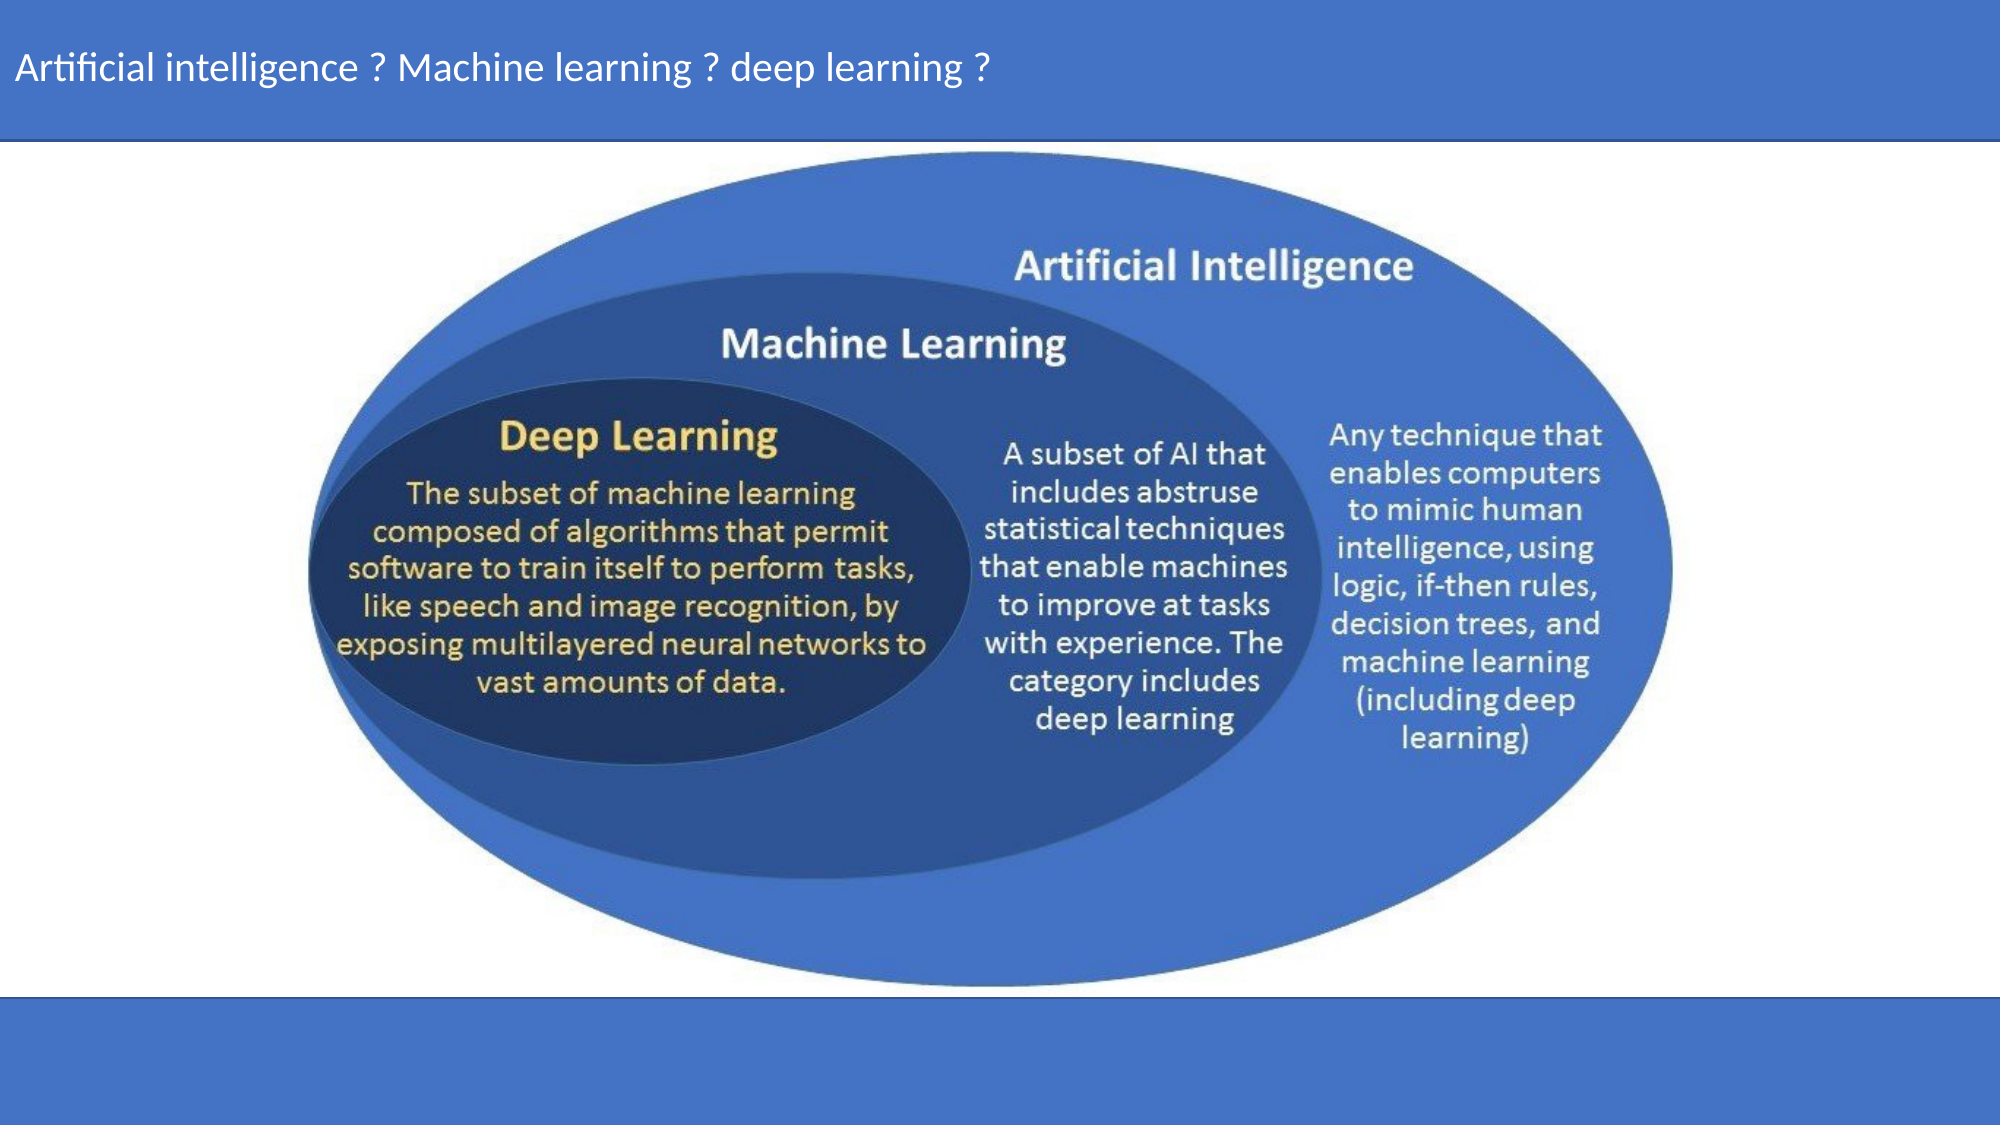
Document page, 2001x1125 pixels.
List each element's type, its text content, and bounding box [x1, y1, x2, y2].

text_box Artificial intelligence ? Machine learning ? deep learning ? [0, 32, 1450, 97]
picture [288, 140, 1689, 1003]
text_box [0, 0, 2000, 142]
text_box [0, 997, 2000, 1125]
